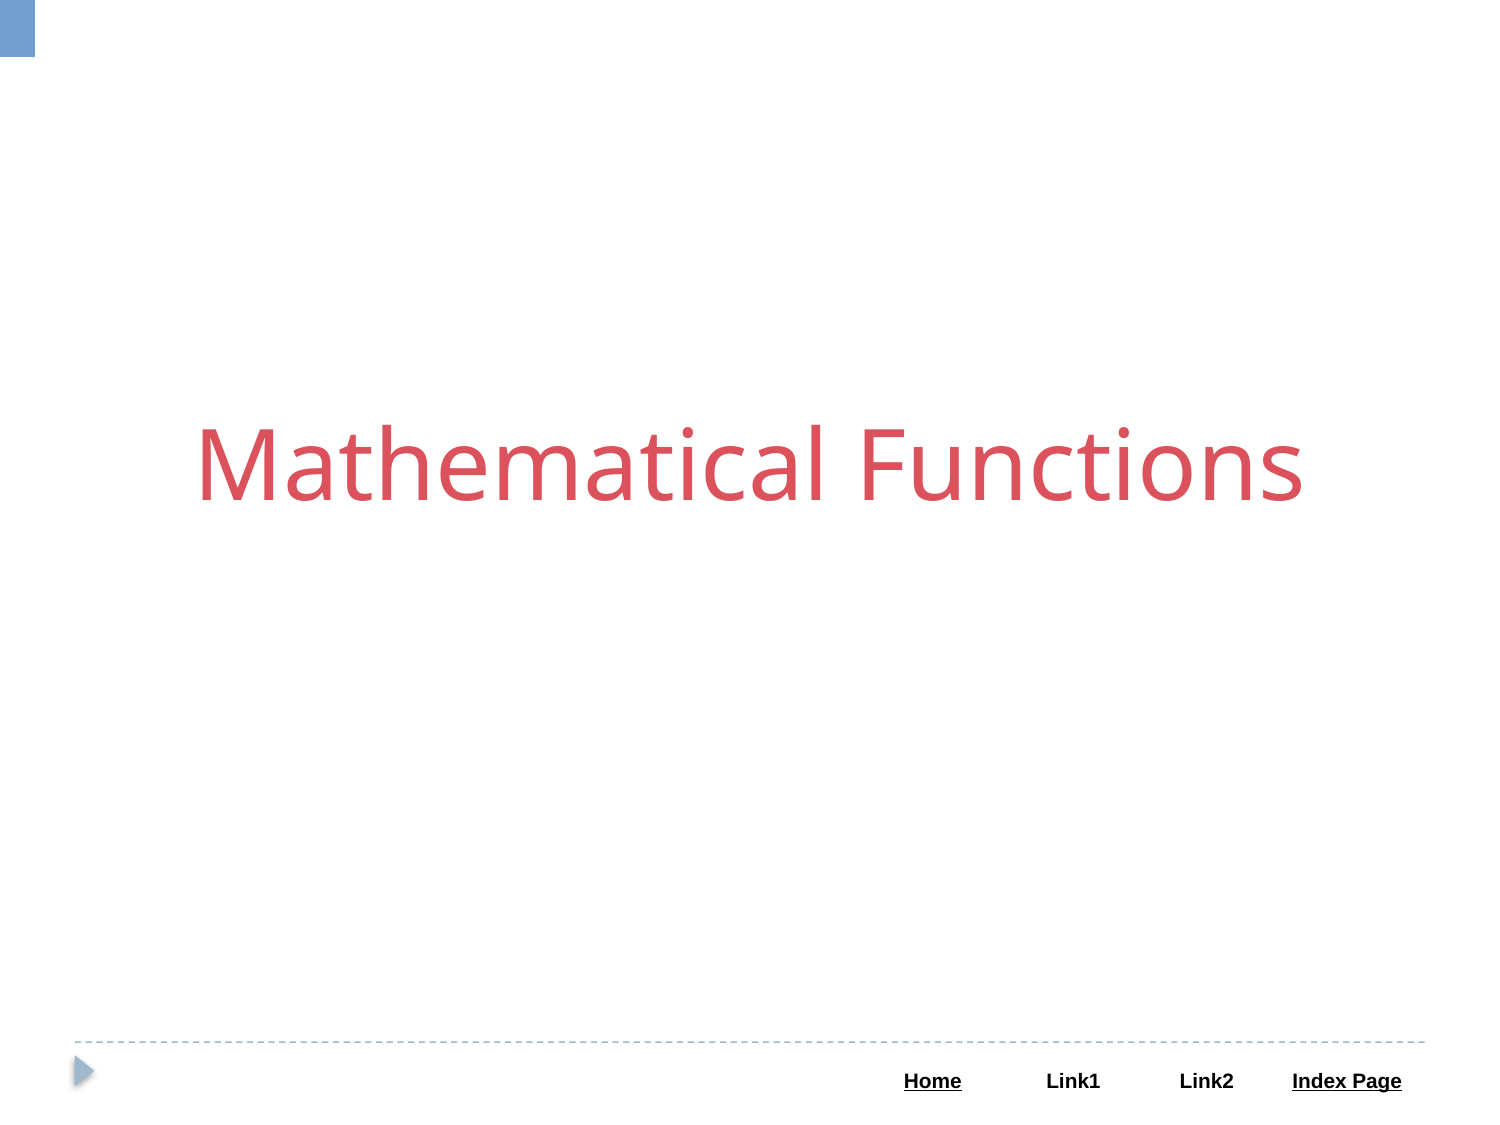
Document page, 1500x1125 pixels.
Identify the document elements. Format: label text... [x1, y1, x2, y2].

text_box Mathematical Functions [24, 387, 1475, 538]
